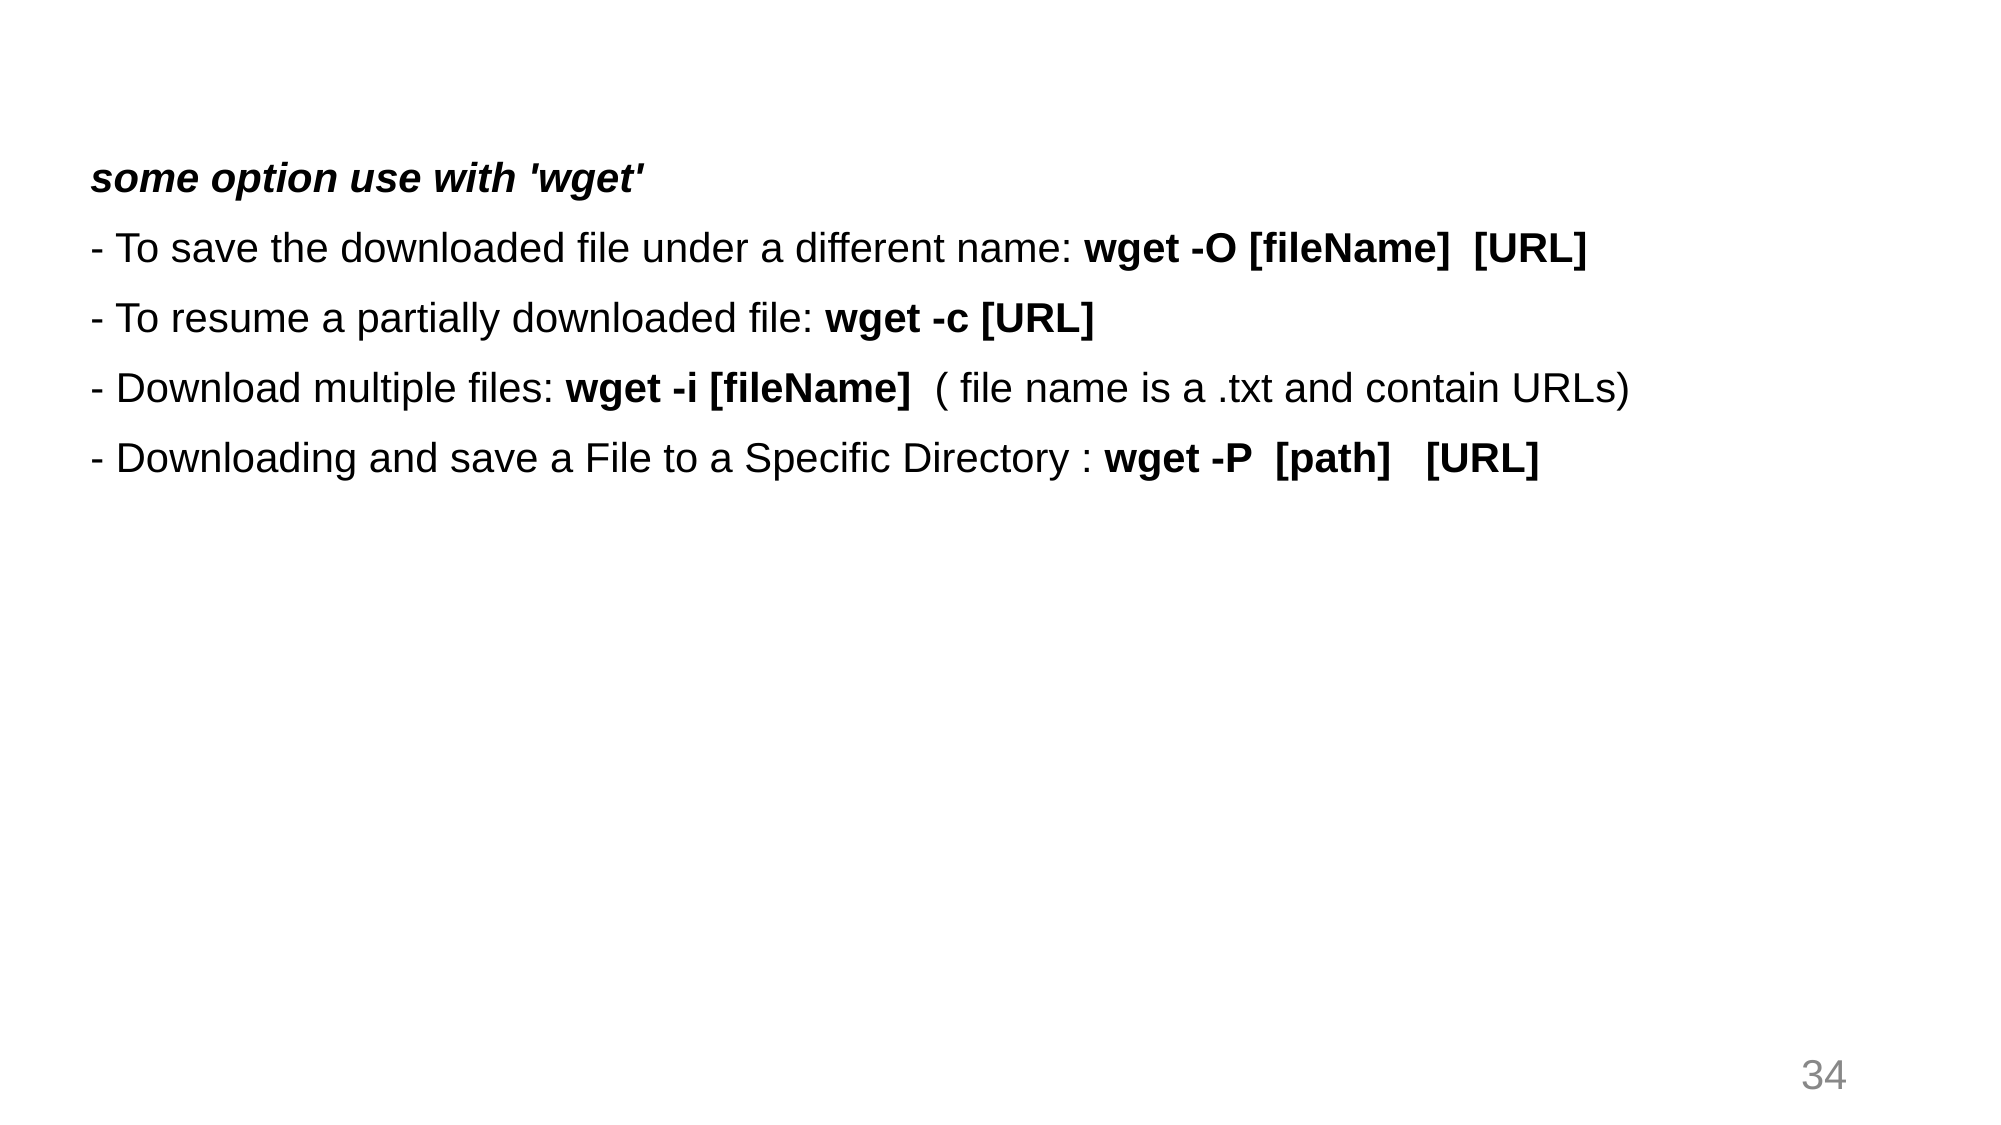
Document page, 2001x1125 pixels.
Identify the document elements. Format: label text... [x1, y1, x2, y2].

text_box some option use with 'wget' - To save the downloaded file under a different name: wget -O [fileName] [URL] - To resume a partially downloaded file: wget -c [URL] - Download multiple files: wget -i [fileName] ( file name is a .txt and contain URLs) - Downloading and save a File to a Specific Directory : wget -P [path] [URL] [75, 123, 1925, 489]
slide_number ‹#› [1412, 1042, 1863, 1103]
